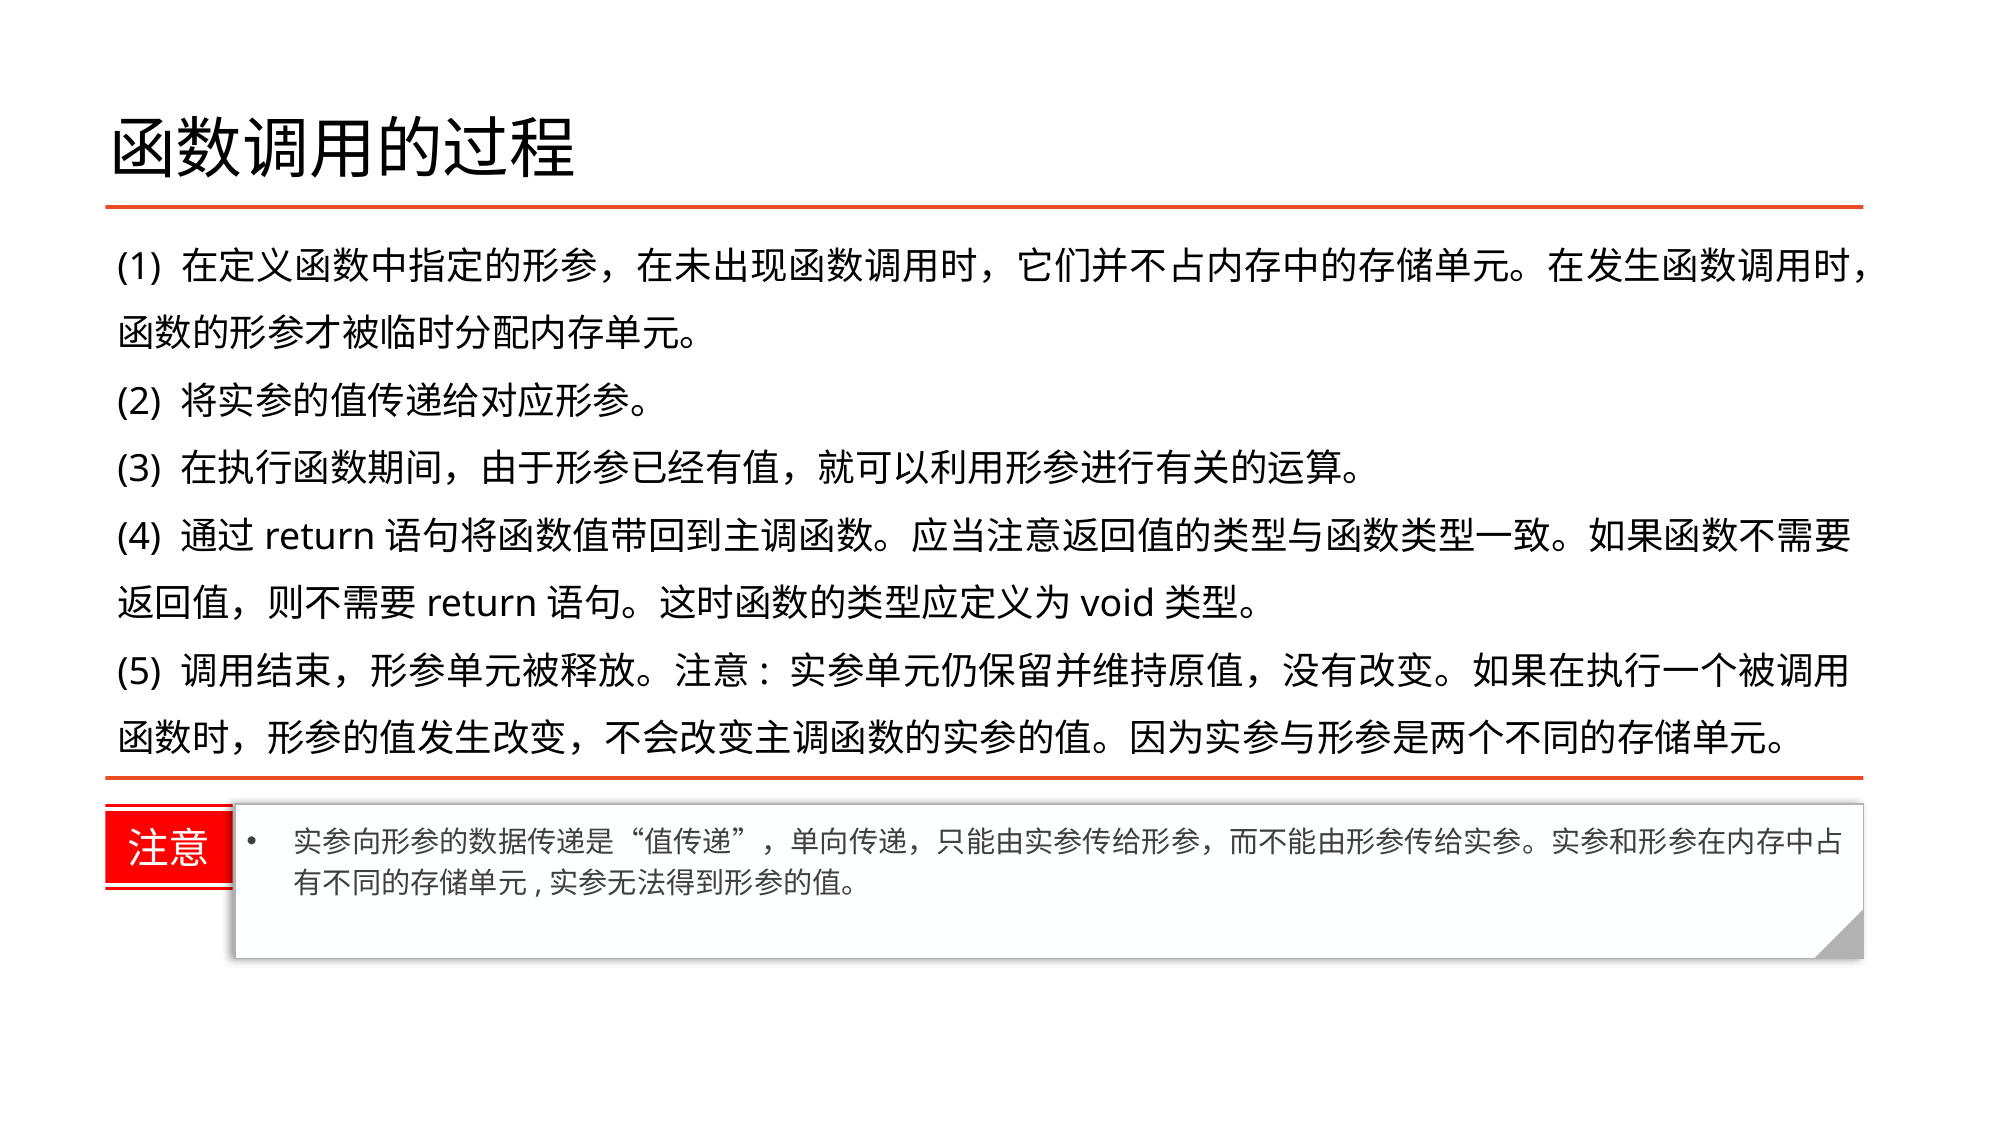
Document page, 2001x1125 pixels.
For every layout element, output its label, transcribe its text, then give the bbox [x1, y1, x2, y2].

title 函数调用的过程 [94, 42, 1820, 261]
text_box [105, 804, 1864, 959]
